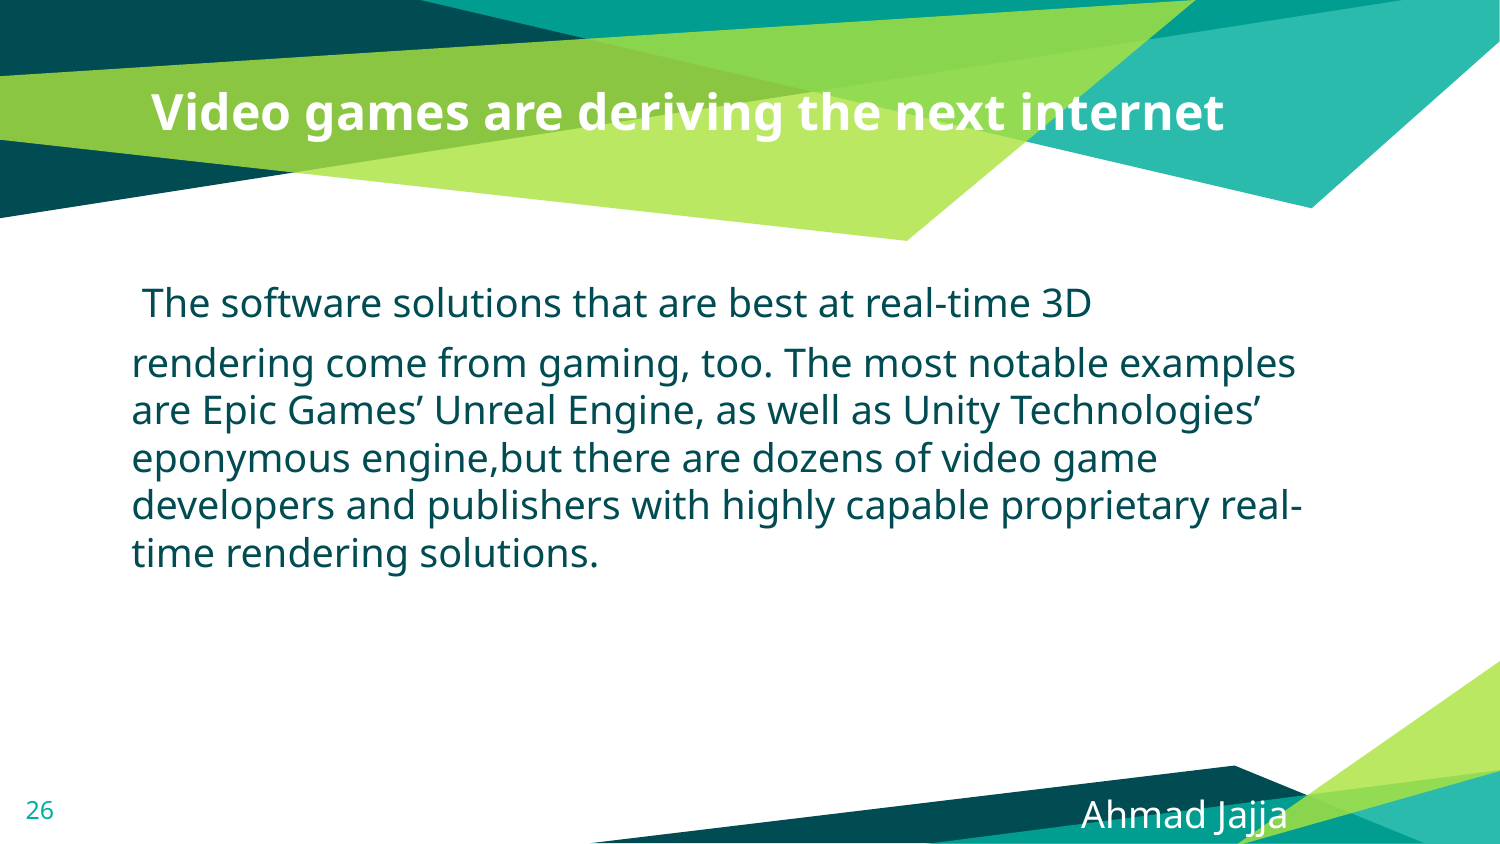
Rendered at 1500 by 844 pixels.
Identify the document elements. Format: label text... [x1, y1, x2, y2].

text_box Ahmad Jajja [1056, 783, 1432, 844]
list The software solutions that are best at real-time 3D rendering come from gaming, too. The most notable examples are Epic Games’ Unreal Engine, as well as Unity Technologies’ eponymous engine,but there are dozens of video game developers and publishers with highly capable proprietary real-time rendering solutions. [118, 262, 1328, 696]
title Video games are deriving the next internet [151, 65, 1361, 206]
list [151, 273, 1361, 779]
slide_number <number> [10, 779, 101, 844]
